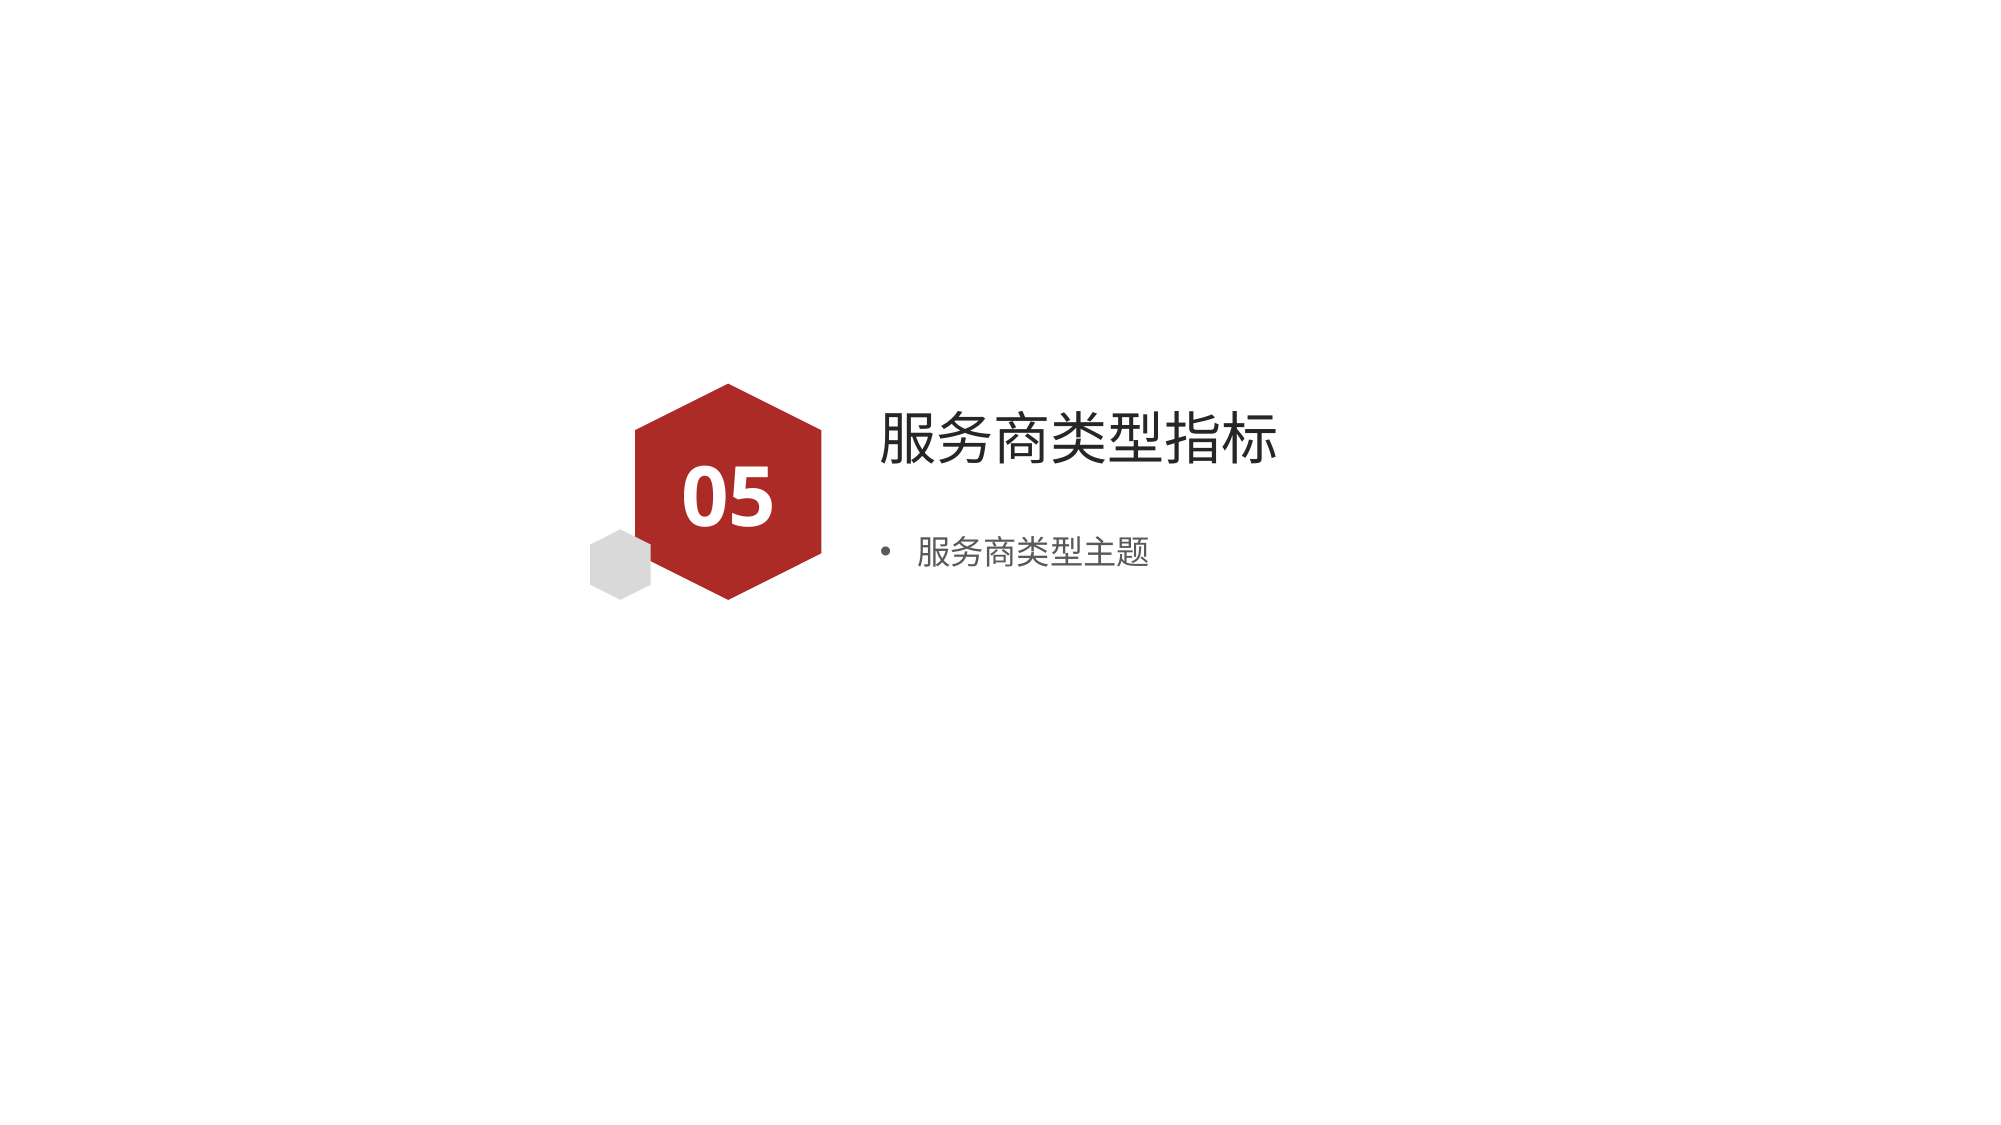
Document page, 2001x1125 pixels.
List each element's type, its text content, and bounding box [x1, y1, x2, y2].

title 服务商类型指标 [864, 393, 1969, 484]
list 服务商类型主题 [864, 503, 1762, 837]
list 05 [636, 404, 822, 594]
